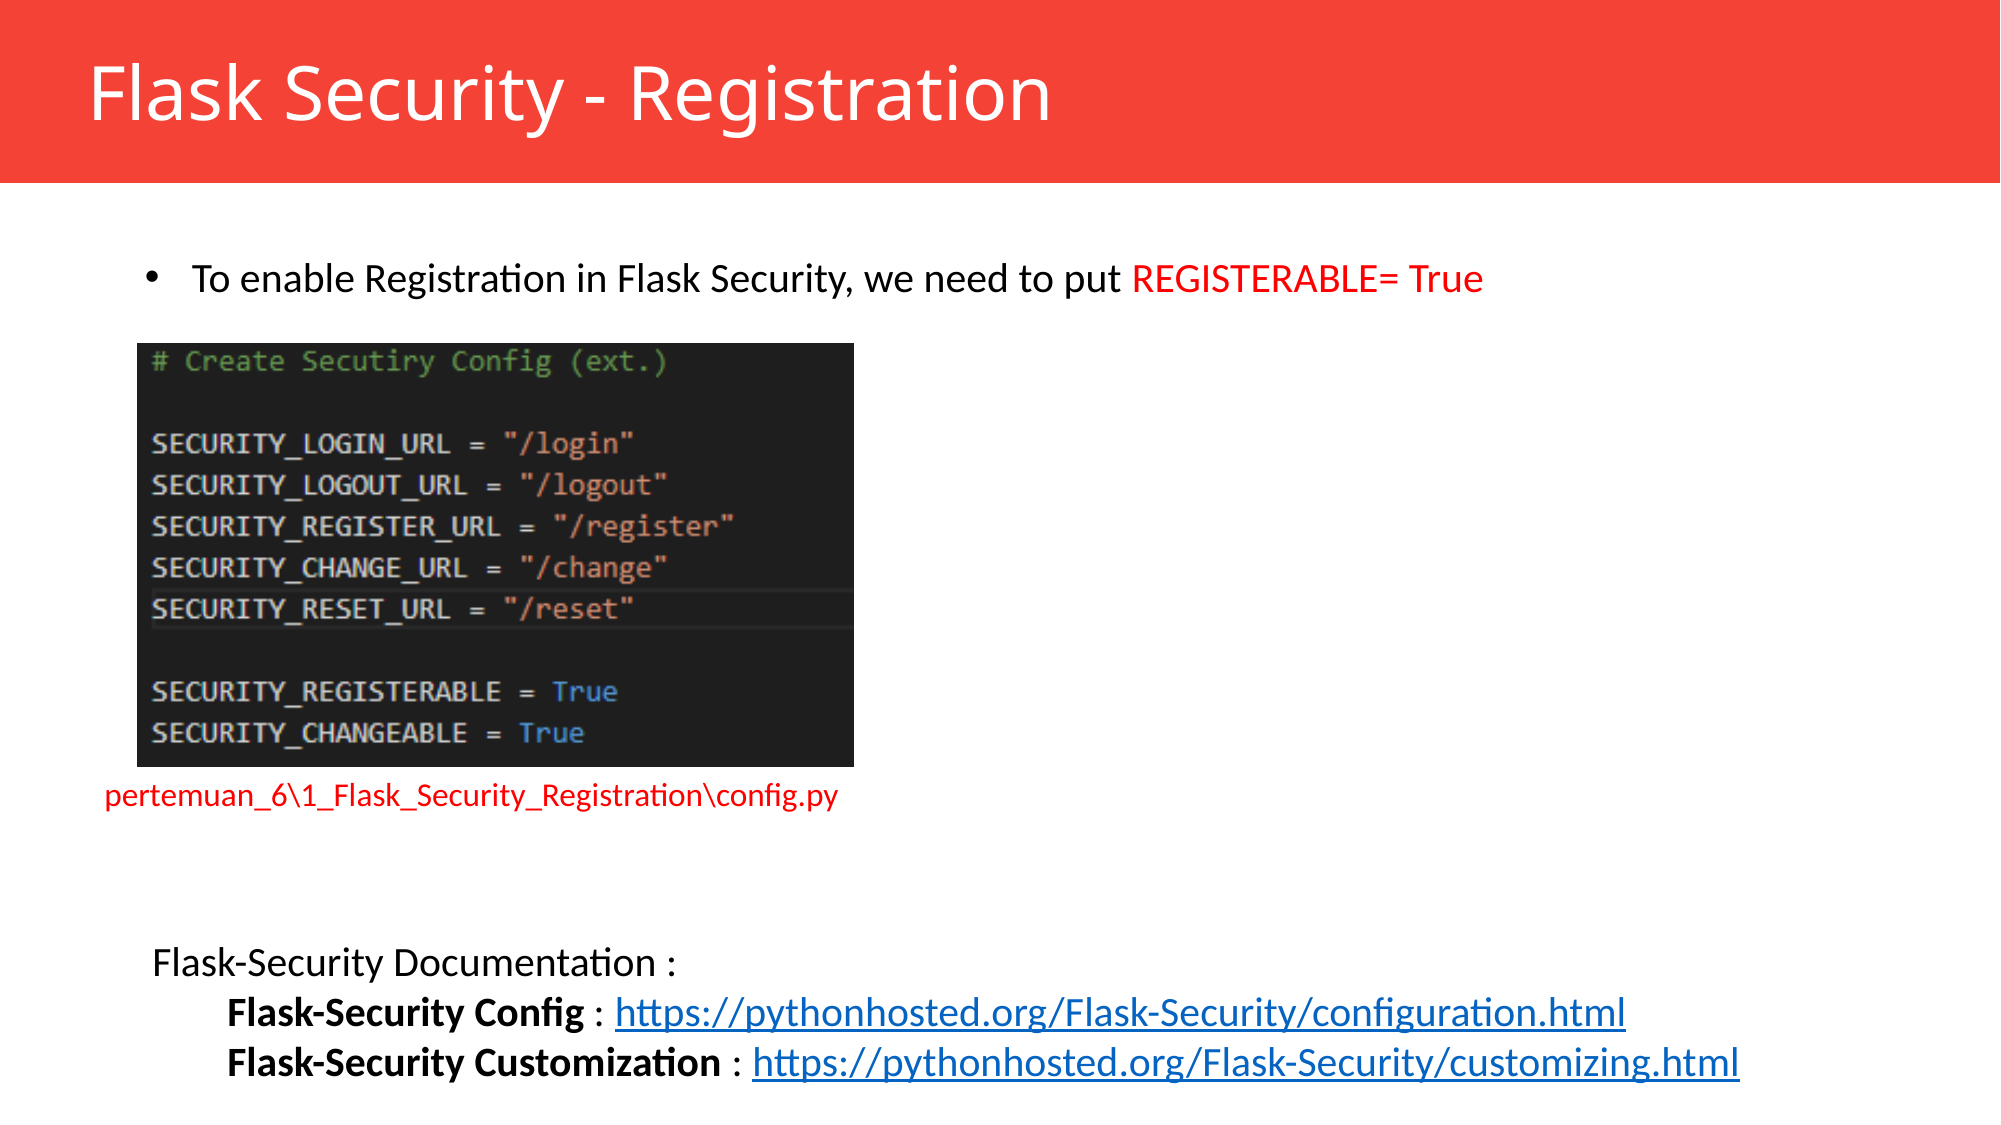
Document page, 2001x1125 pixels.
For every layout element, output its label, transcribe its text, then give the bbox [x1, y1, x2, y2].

text_box [0, 0, 2000, 184]
text_box Flask Security - Registration [72, 37, 1070, 143]
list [137, 343, 854, 767]
text_box pertemuan_6\1_Flask_Security_Registration\config.py [41, 766, 854, 821]
text_box Flask-Security Documentation : Flask-Security Config : https://pythonhosted.org/Flask-Security/configuration.html Flask-Security Customization : https://pythonhosted.org/Flask-Security/customizing.html [137, 927, 1945, 1092]
text_box To enable Registration in Flask Security, we need to put REGISTERABLE= True [130, 243, 1499, 309]
